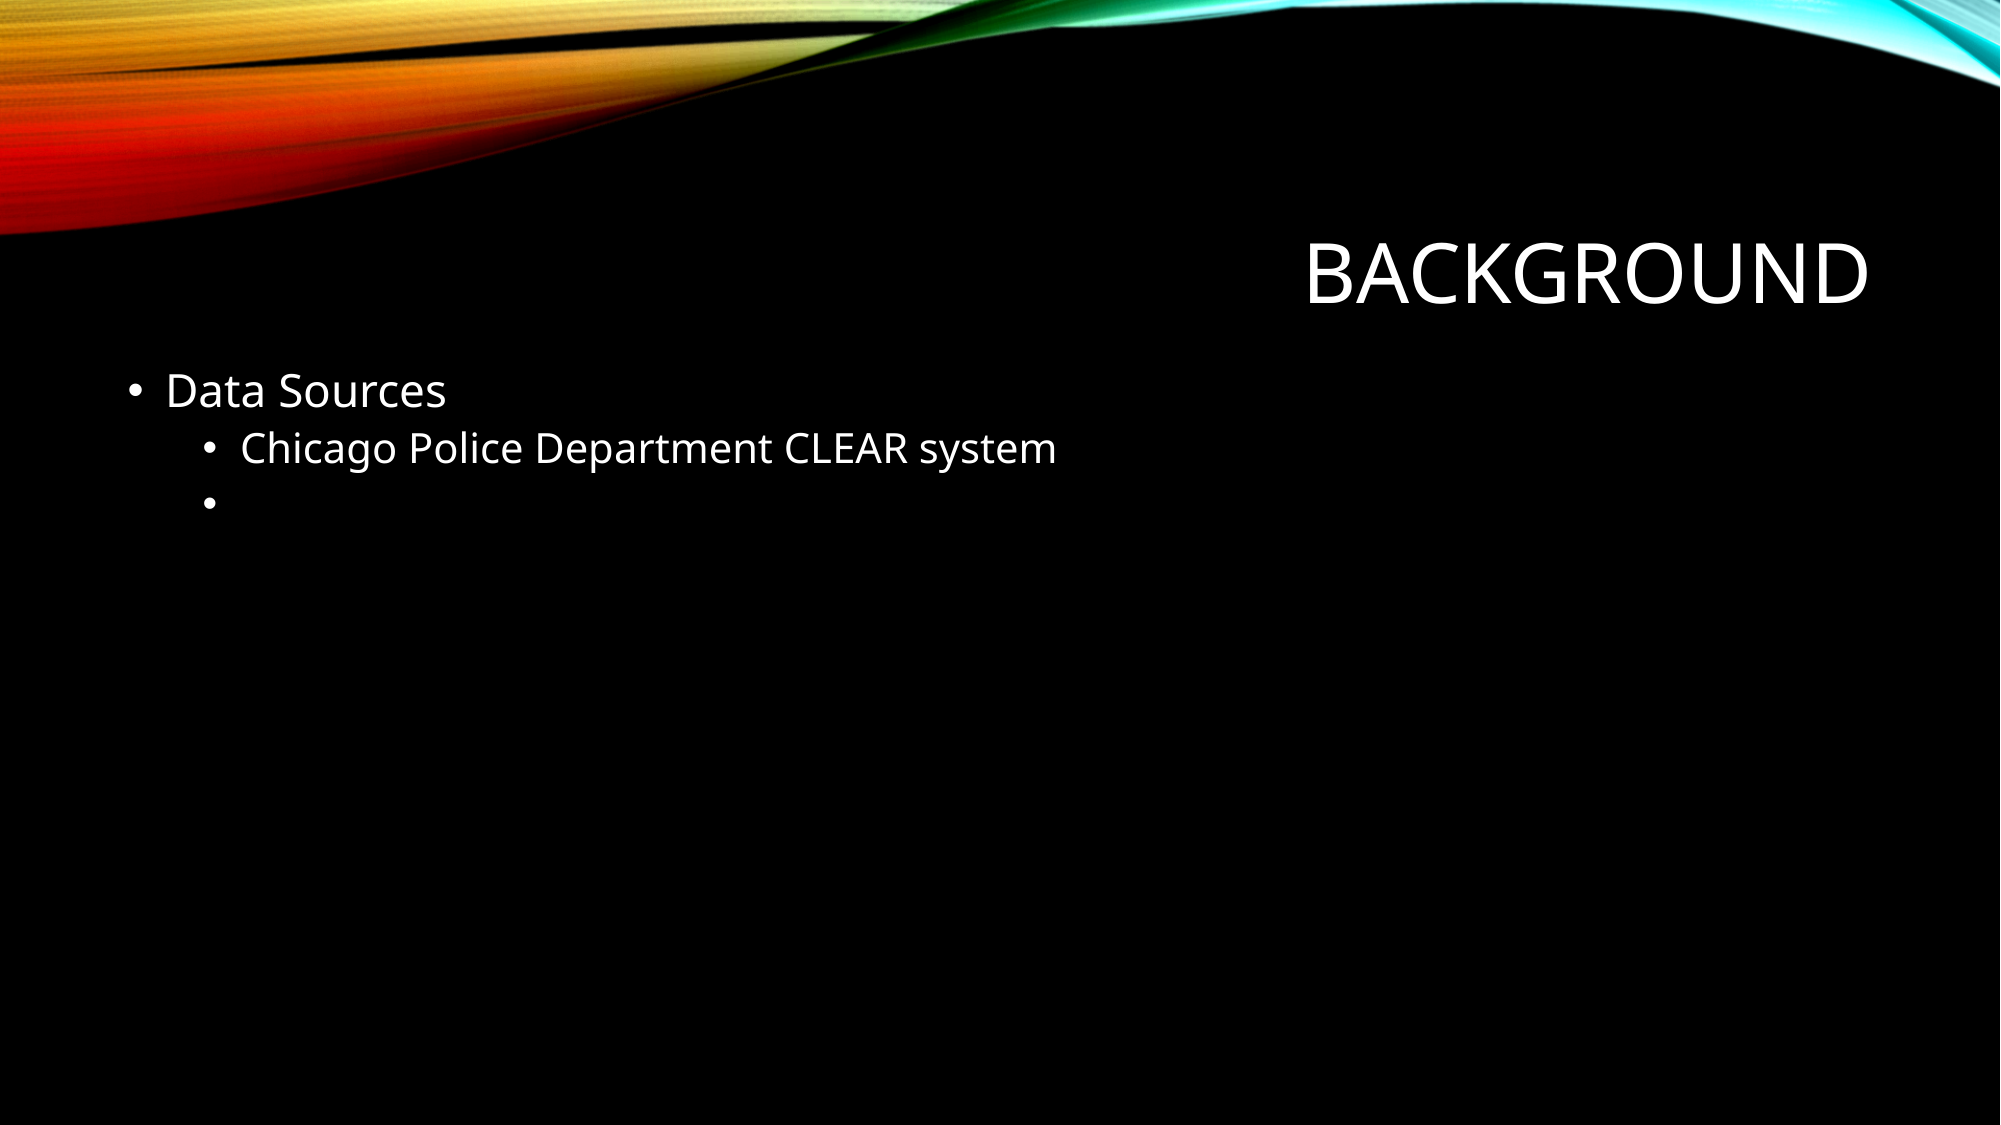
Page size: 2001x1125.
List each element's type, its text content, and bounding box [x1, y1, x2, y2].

title Background [474, 125, 1888, 338]
list Data Sources Chicago Police Department CLEAR system [112, 360, 1888, 1021]
picture [0, 0, 2000, 237]
